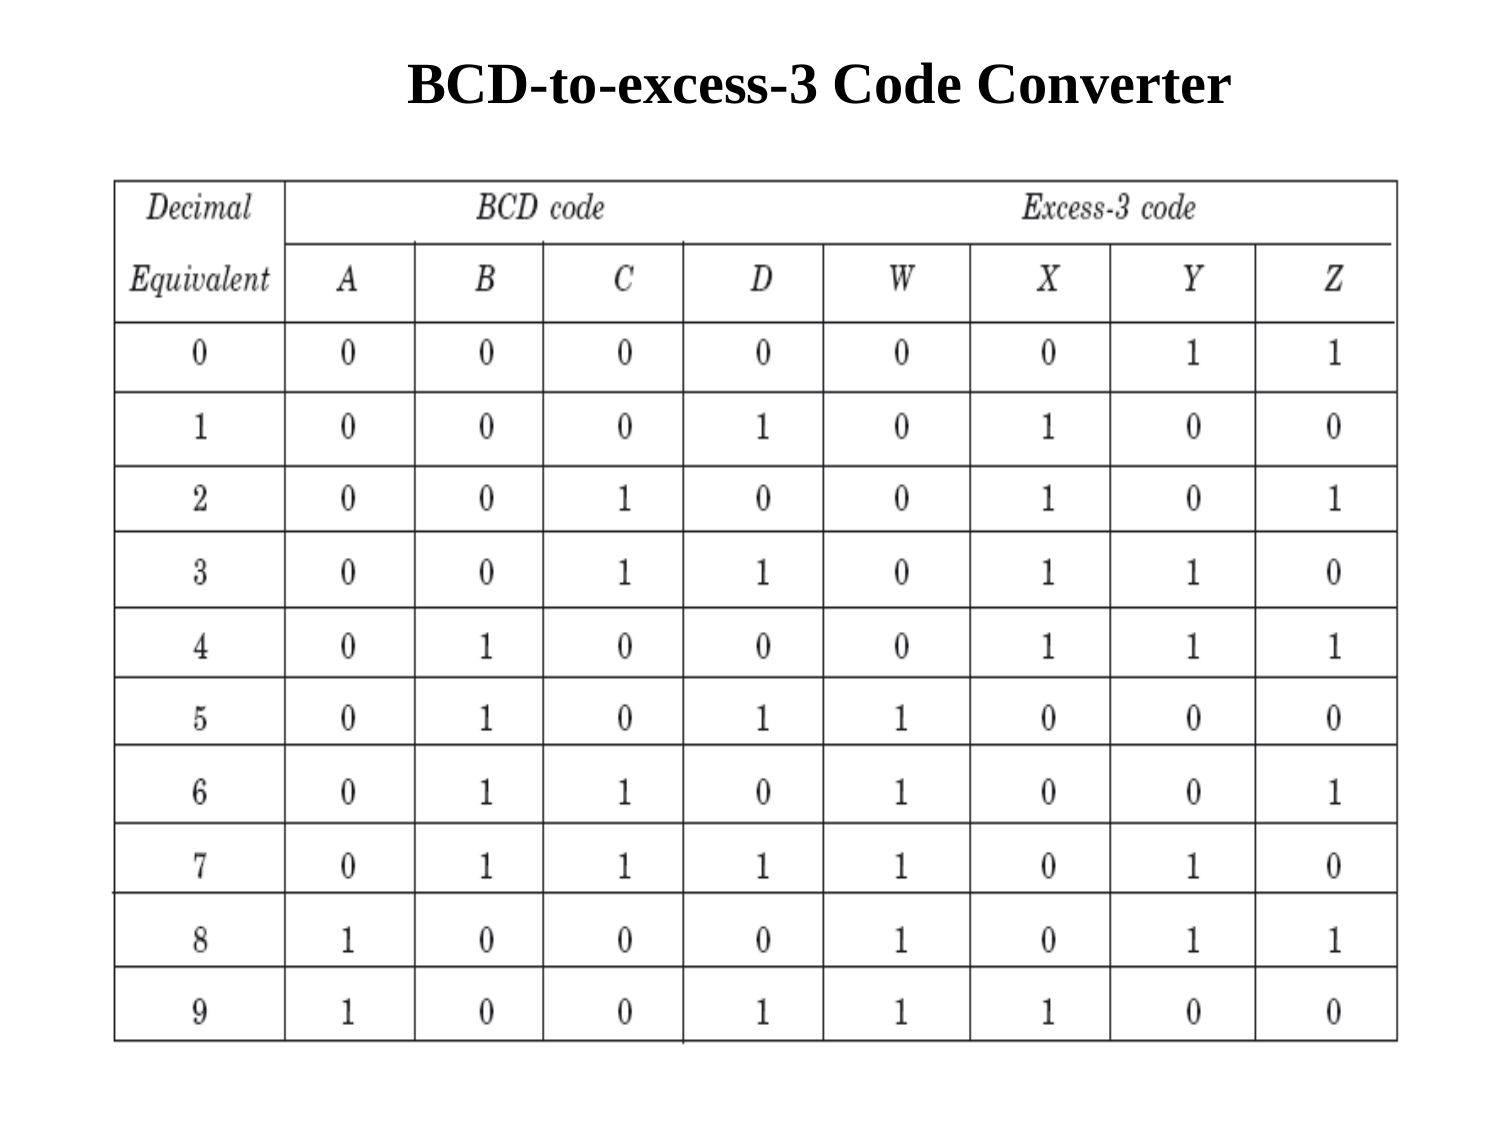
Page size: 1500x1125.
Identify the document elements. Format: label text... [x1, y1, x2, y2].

picture [87, 174, 1428, 1076]
text_box BCD-to-excess-3 Code Converter [392, 37, 1248, 123]
